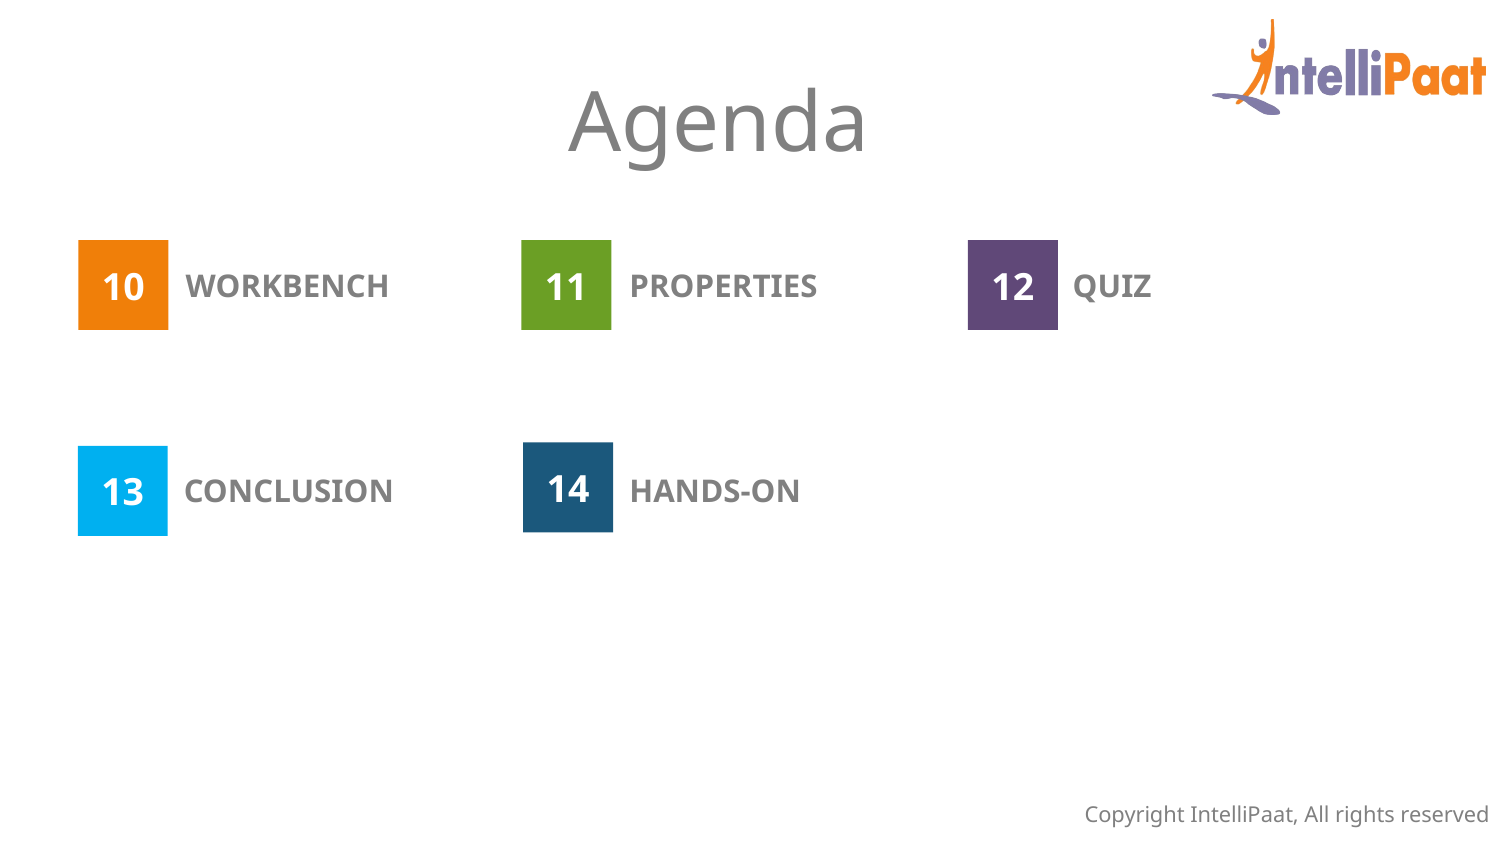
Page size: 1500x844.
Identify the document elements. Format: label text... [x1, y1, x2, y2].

text_box Hands-on [614, 463, 941, 516]
list Agenda [568, 72, 1242, 168]
text_box 12 [967, 239, 1059, 331]
picture [1212, 19, 1486, 115]
text_box properties [614, 259, 941, 312]
text_box 14 [522, 441, 614, 533]
text_box 13 [77, 445, 169, 537]
text_box 11 [520, 239, 612, 331]
text_box conclusion [168, 463, 496, 516]
text_box Workbench [170, 259, 498, 312]
text_box 10 [77, 239, 169, 331]
text_box QUIZ [1058, 258, 1385, 311]
